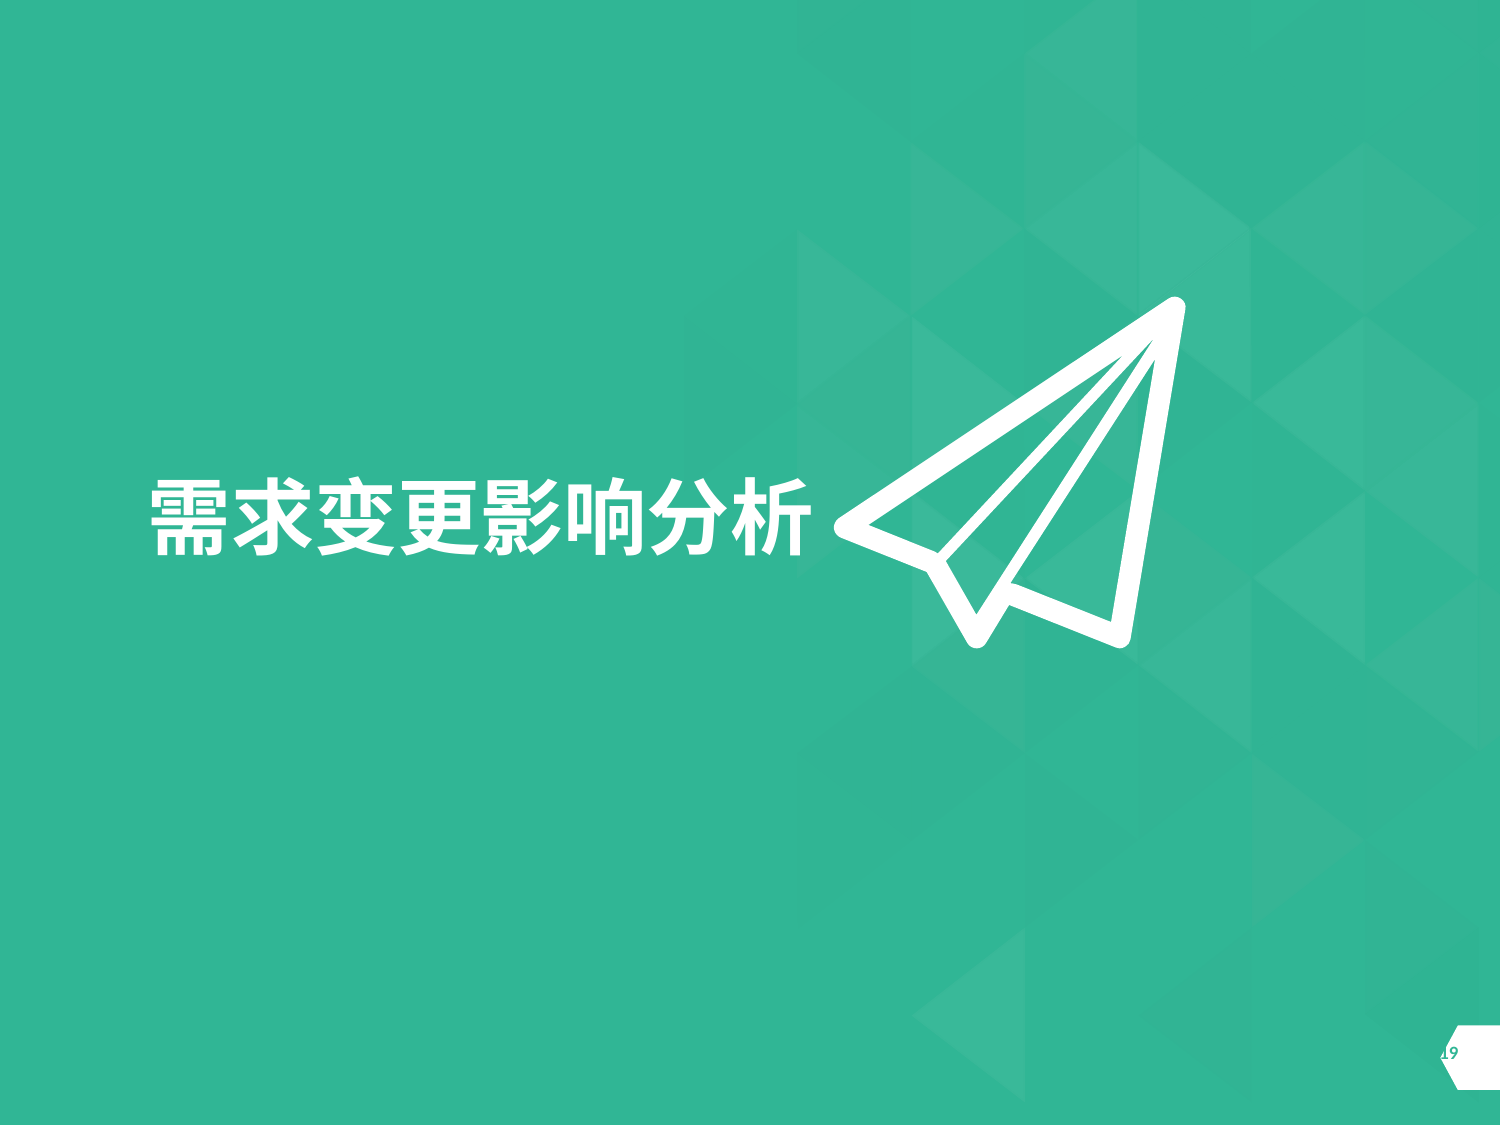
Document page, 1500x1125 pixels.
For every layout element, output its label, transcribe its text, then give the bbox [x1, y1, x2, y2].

text_box 需求变更影响分析 [132, 457, 829, 573]
text_box [833, 296, 1186, 649]
